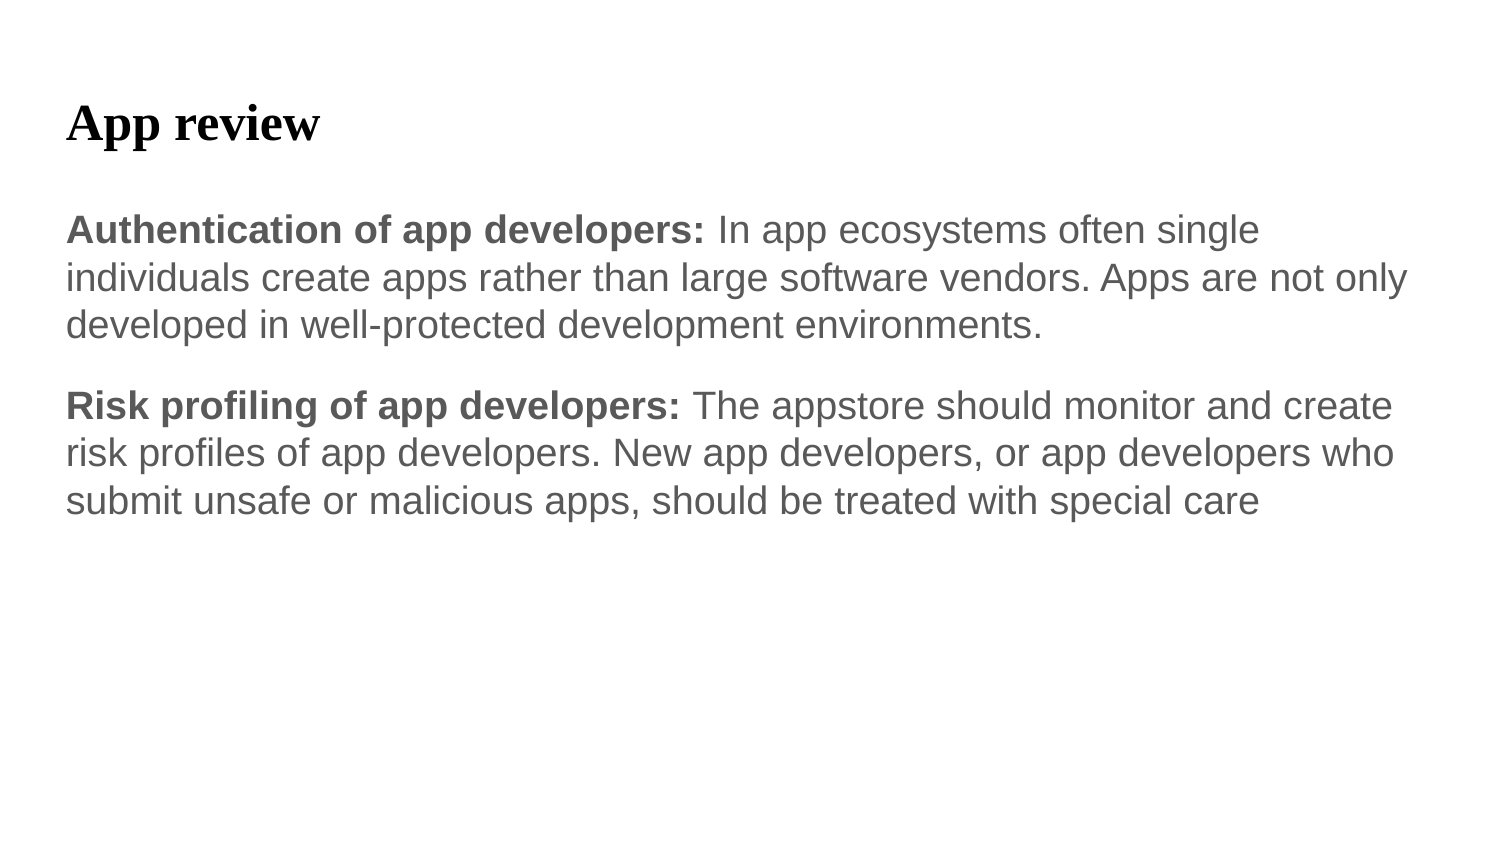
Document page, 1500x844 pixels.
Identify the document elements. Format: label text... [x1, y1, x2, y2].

text_box Authentication of app developers: In app ecosystems often single individuals create apps rather than large software vendors. Apps are not only developed in well-protected development environments. Risk profiling of app developers: The appstore should monitor and create risk profiles of app developers. New app developers, or app developers who submit unsafe or malicious apps, should be treated with special care [51, 189, 1449, 750]
text_box App review [51, 72, 1449, 167]
